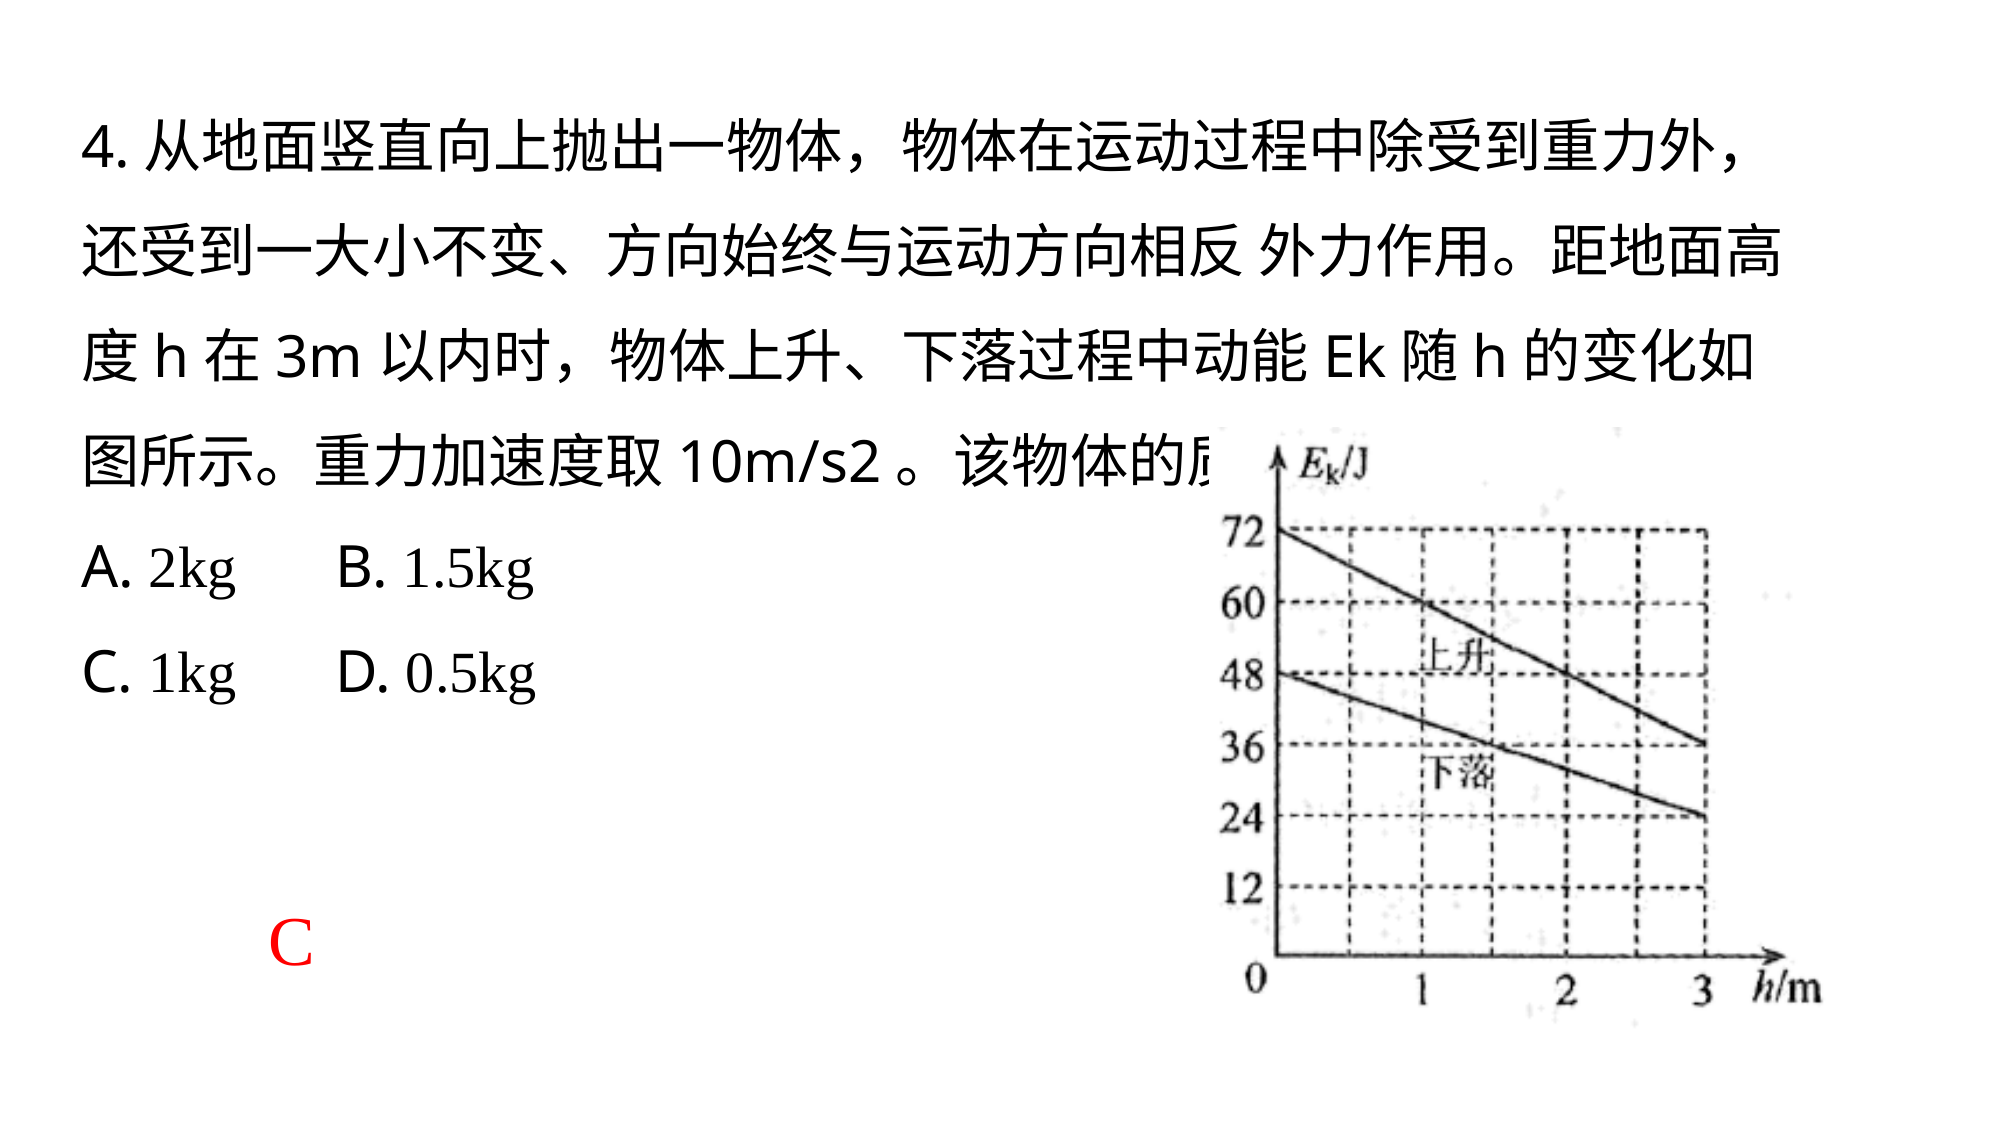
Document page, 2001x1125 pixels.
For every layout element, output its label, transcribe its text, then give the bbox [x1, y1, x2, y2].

picture [1209, 427, 1842, 1031]
text_box 4.从地面竖直向上抛出一物体，物体在运动过程中除受到重力外，还受到一大小不变、方向始终与运动方向相反 外力作用。距地面高度h在3m以内时，物体上升、下落过程中动能Ek随h的变化如图所示。重力加速度取10m/s2。该物体的质量为 A. 2kg B. 1.5kg C. 1kg D. 0.5kg [66, 66, 1825, 782]
text_box C [254, 887, 536, 987]
